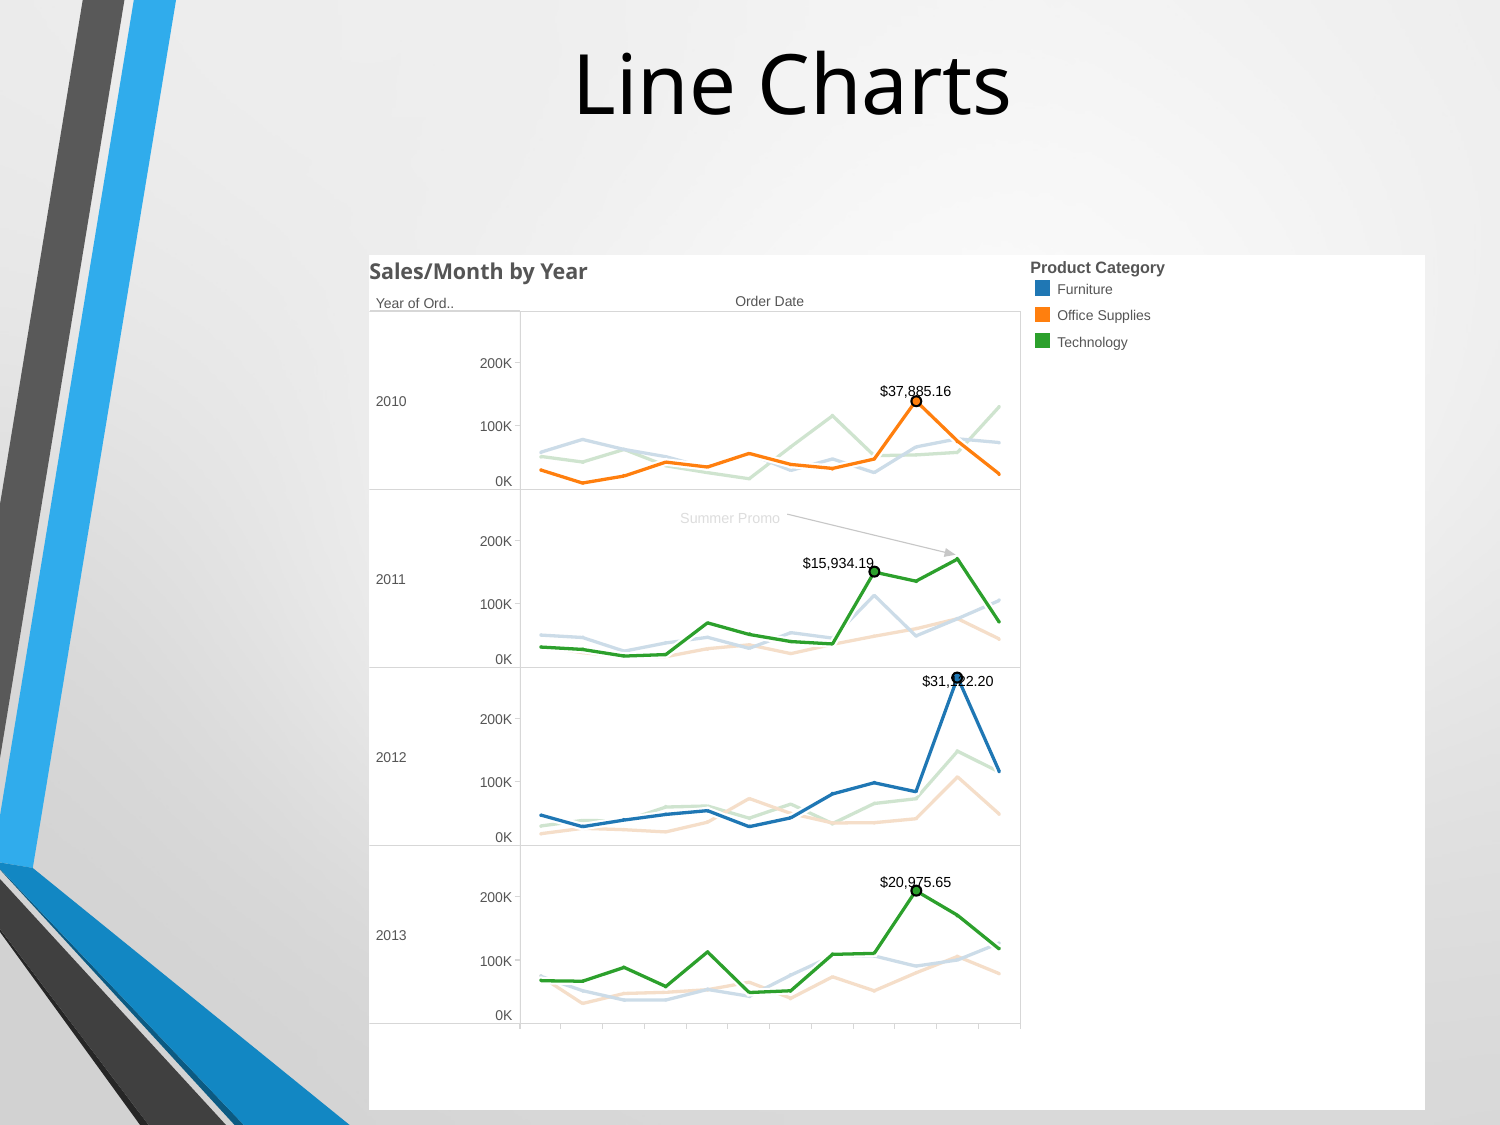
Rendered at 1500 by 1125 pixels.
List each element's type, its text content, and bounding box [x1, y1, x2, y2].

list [369, 255, 1426, 1110]
title Line Charts [161, 0, 1425, 163]
